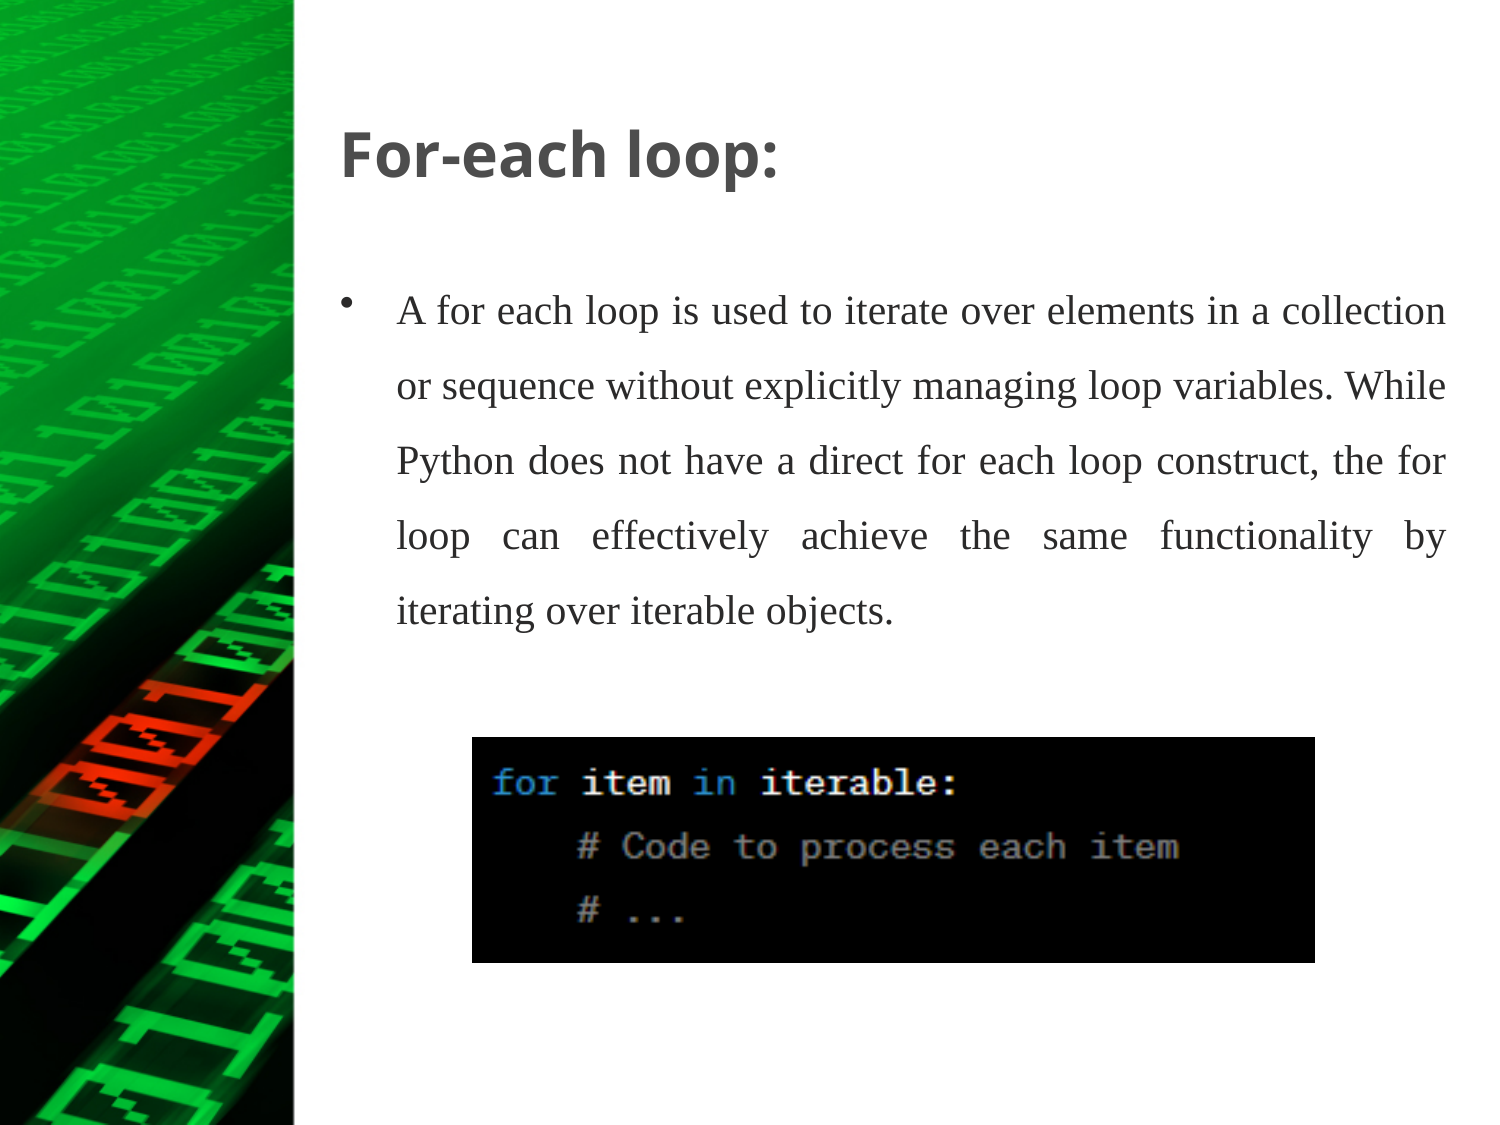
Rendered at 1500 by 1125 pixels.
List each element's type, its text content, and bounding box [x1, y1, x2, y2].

picture [0, 0, 1500, 1125]
list A for each loop is used to iterate over elements in a collection or sequence without explicitly managing loop variables. While Python does not have a direct for each loop construct, the for loop can effectively achieve the same functionality by iterating over iterable objects. [324, 249, 1463, 1088]
title For-each loop: [324, 93, 1463, 212]
